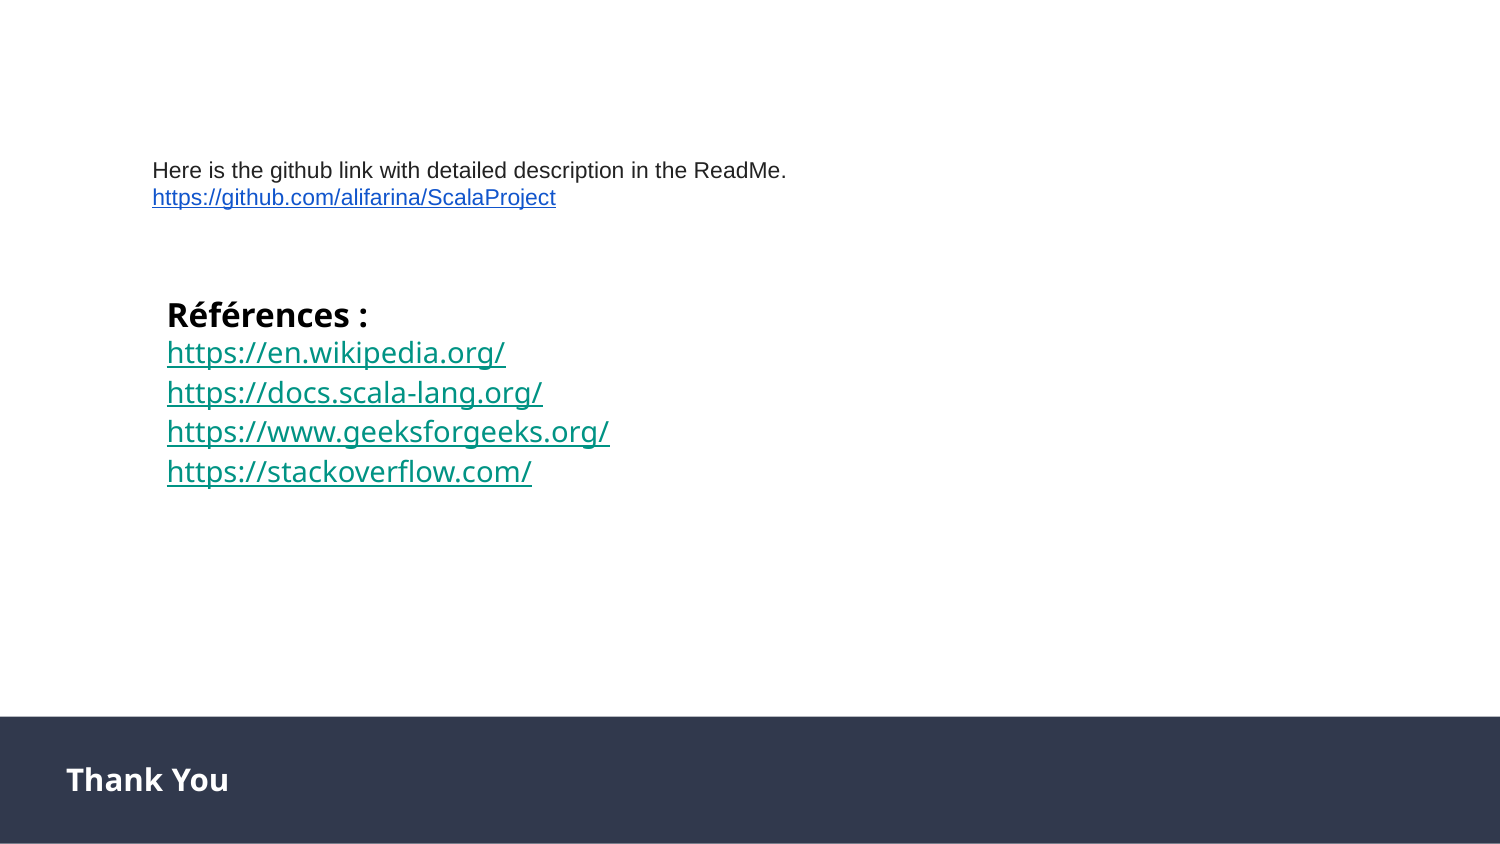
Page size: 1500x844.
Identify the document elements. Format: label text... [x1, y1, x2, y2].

list Thank You [51, 741, 1361, 818]
text_box Références : https://en.wikipedia.org/ https://docs.scala-lang.org/ https://www.geeksforgeeks.org/ https://stackoverflow.com/ [151, 279, 1340, 639]
text_box Here is the github link with detailed description in the ReadMe. https://github.com/alifarina/ScalaProject [137, 140, 1309, 242]
